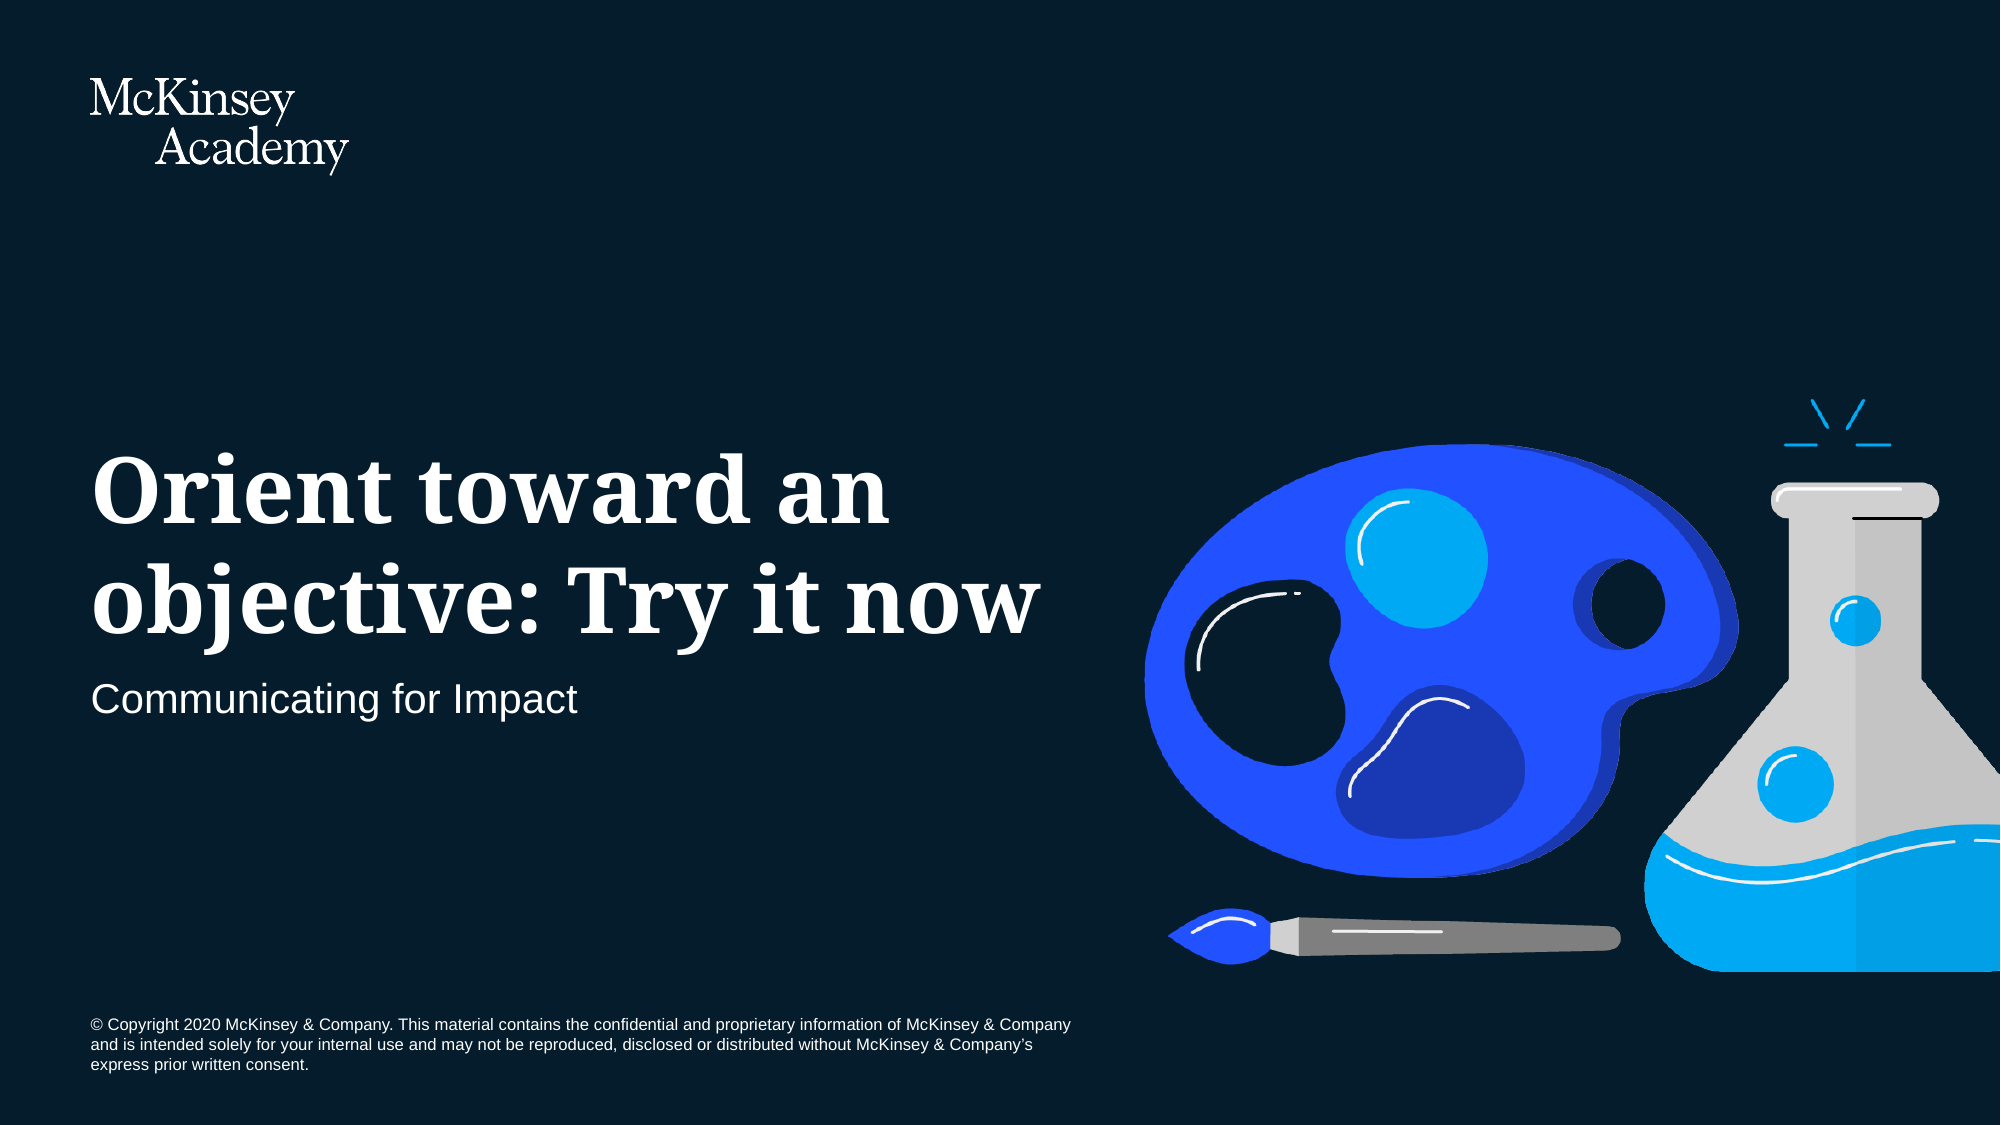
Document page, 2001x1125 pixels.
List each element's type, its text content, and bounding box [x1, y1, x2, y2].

picture [90, 78, 349, 176]
subtitle Communicating for Impact [90, 671, 1078, 722]
picture [1666, 841, 1955, 884]
picture [1139, 394, 2000, 977]
title Orient toward an objective: Try it now [90, 431, 1078, 652]
